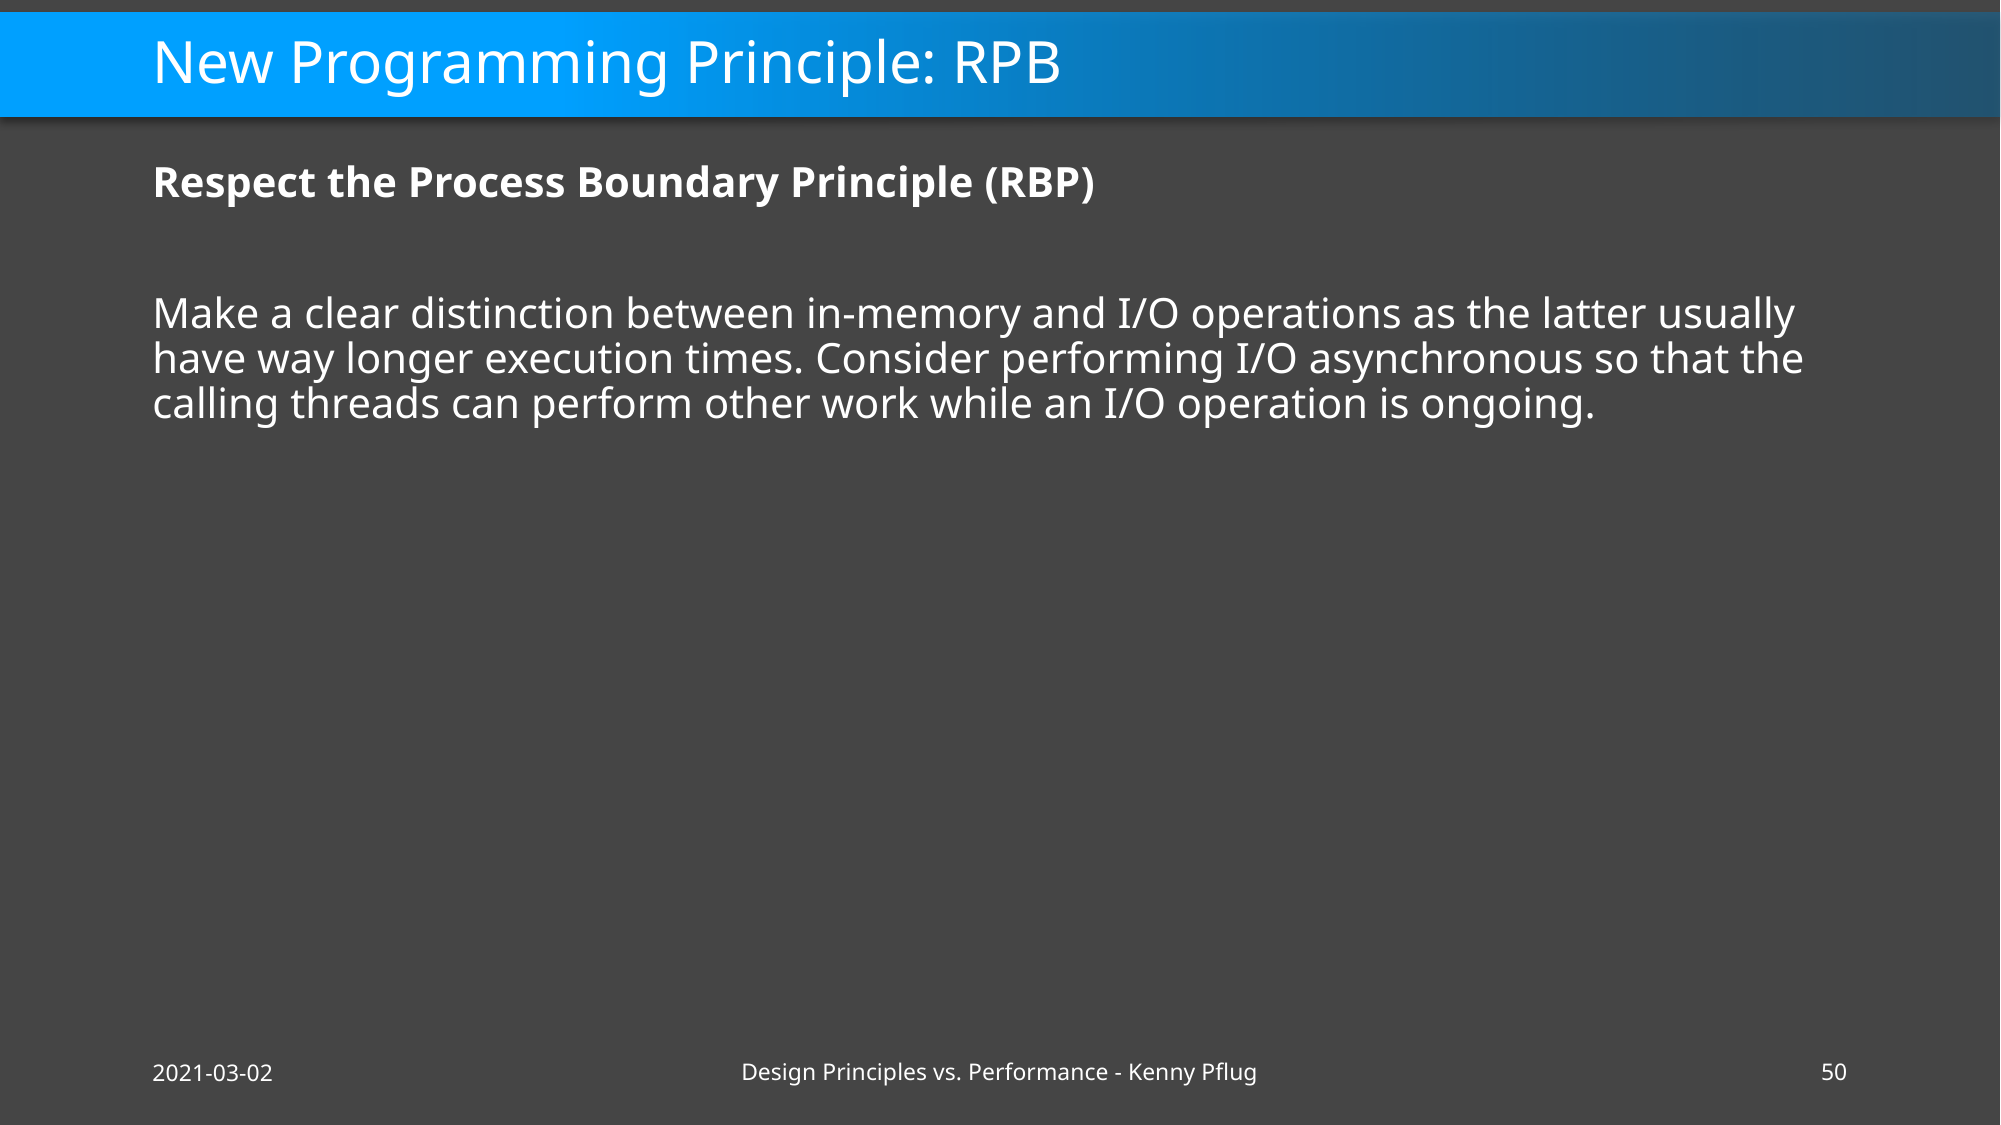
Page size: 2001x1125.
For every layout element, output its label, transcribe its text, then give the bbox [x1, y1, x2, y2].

title New Programming Principle: RPB [137, 23, 1863, 107]
list Respect the Process Boundary Principle (RBP) Make a clear distinction between in-memory and I/O operations as the latter usually have way longer execution times. Consider performing I/O asynchronous so that the calling threads can perform other work while an I/O operation is ongoing. [137, 153, 1863, 1028]
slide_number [137, 1042, 588, 1103]
footer Design Principles vs. Performance - Kenny Pflug [662, 1042, 1338, 1103]
slide_number 50 [1412, 1042, 1863, 1103]
